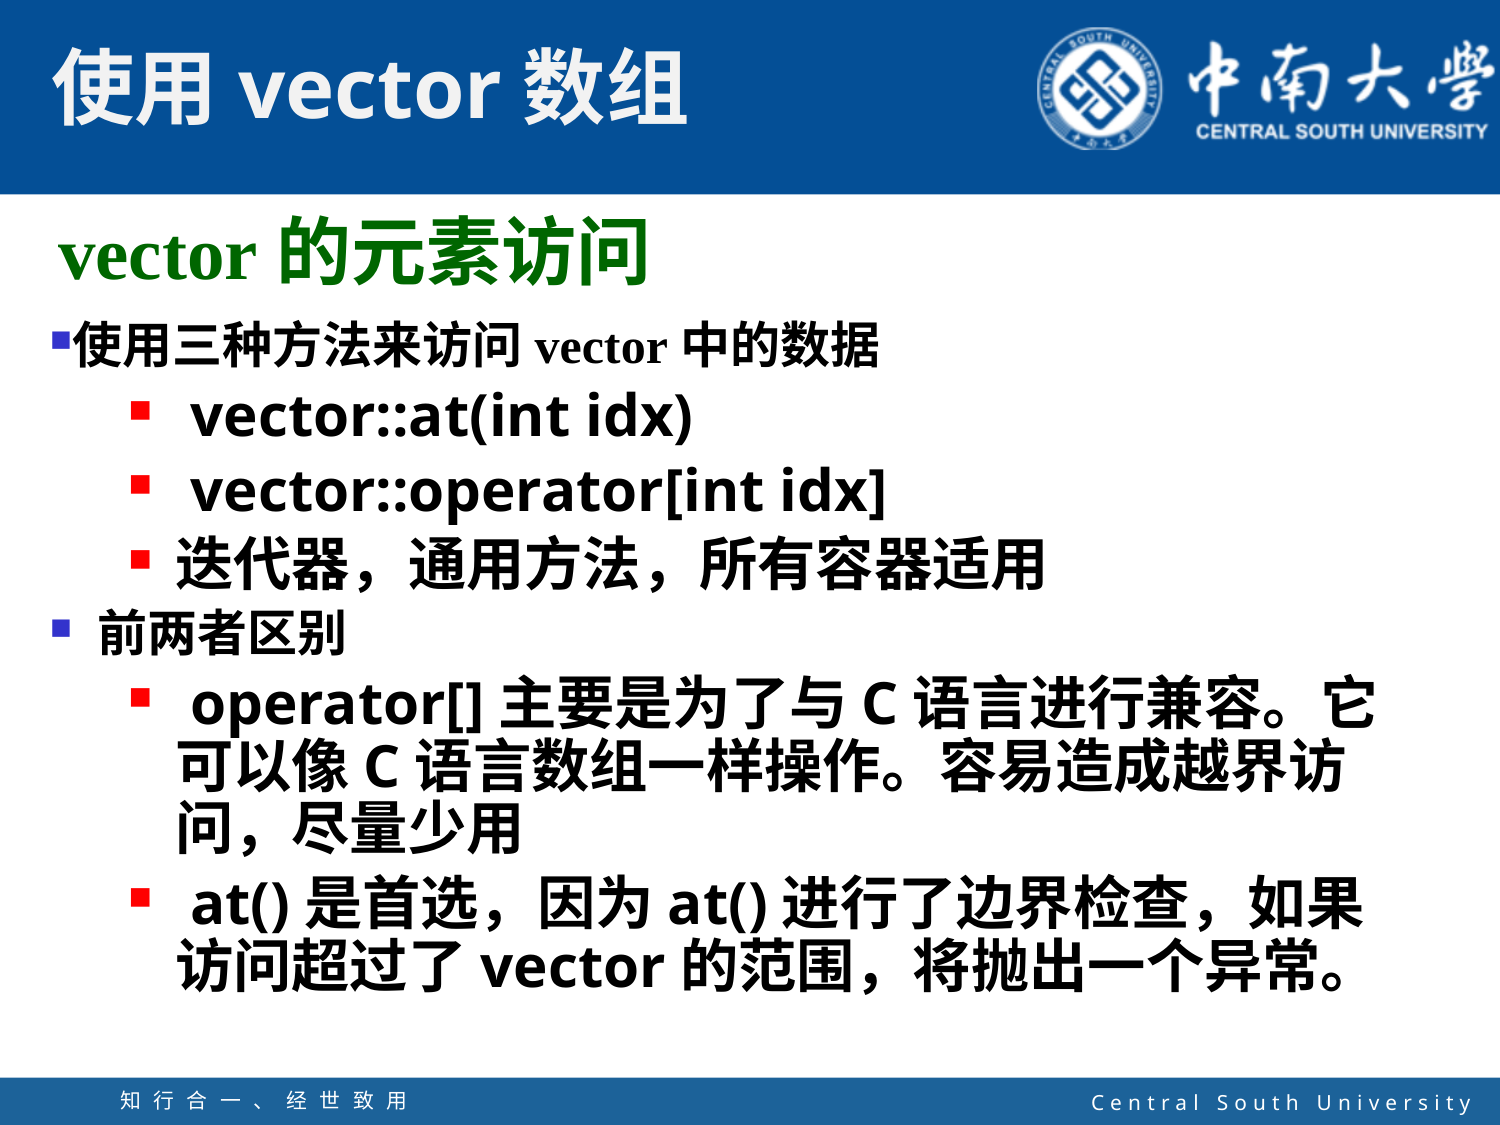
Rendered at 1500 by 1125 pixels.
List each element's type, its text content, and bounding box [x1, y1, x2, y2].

text_box vector的元素访问 [43, 201, 1219, 303]
text_box [0, 1077, 1500, 1125]
text_box Central South University [1076, 1082, 1486, 1123]
text_box 使用三种方法来访问vector中的数据 vector::at(int idx) vector::operator[int idx] 迭代器，通用方法，所有容器适用  前两者区别 operator[]主要是为了与C语言进行兼容。它可以像C语言数组一样操作。容易造成越界访问，尽量少用 at()是首选，因为at()进行了边界检查，如果访问超过了vector的范围，将抛出一个异常。 [34, 313, 1417, 1031]
text_box 知行合一、经世致用 [105, 1080, 423, 1120]
picture [1030, 25, 1500, 155]
